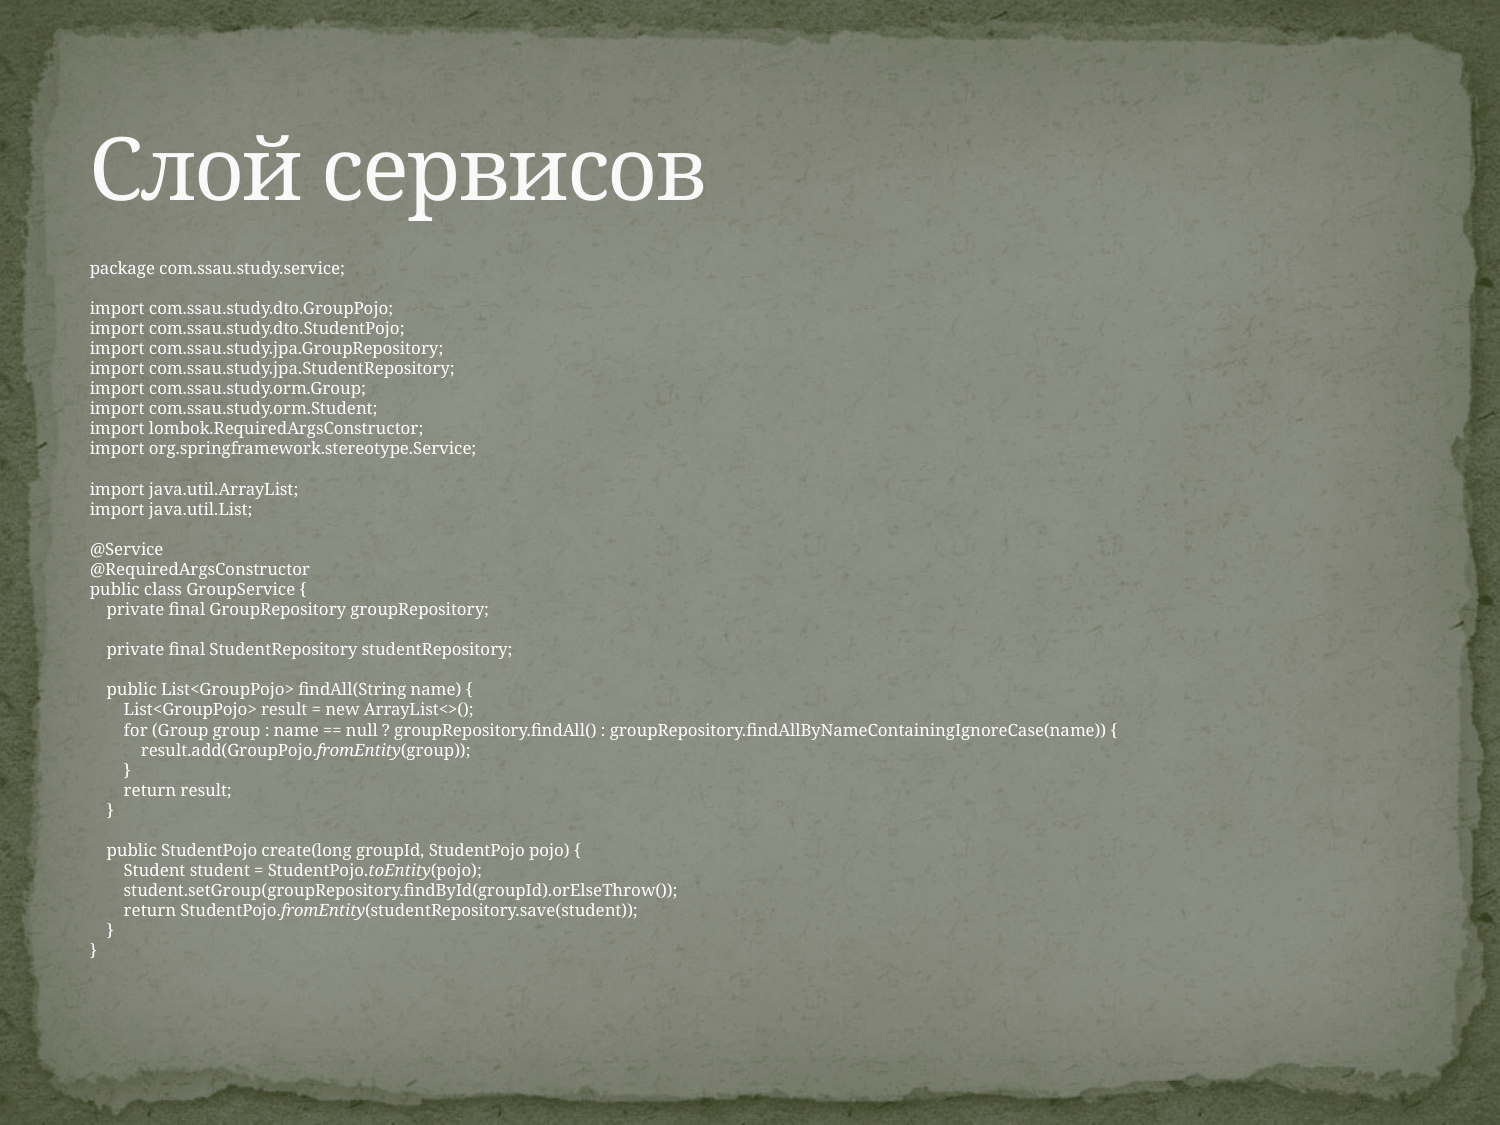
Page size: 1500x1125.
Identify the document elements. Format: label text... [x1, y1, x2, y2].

list package com.ssau.study.service; import com.ssau.study.dto.GroupPojo; import com.ssau.study.dto.StudentPojo; import com.ssau.study.jpa.GroupRepository; import com.ssau.study.jpa.StudentRepository; import com.ssau.study.orm.Group; import com.ssau.study.orm.Student; import lombok.RequiredArgsConstructor; import org.springframework.stereotype.Service; import java.util.ArrayList; import java.util.List; @Service @RequiredArgsConstructor public class GroupService { private final GroupRepository groupRepository; private final StudentRepository studentRepository; public List<GroupPojo> findAll(String name) { List<GroupPojo> result = new ArrayList<>(); for (Group group : name == null ? groupRepository.findAll() : groupRepository.findAllByNameContainingIgnoreCase(name)) { result.add(GroupPojo.fromEntity(group)); } return result; } public StudentPojo create(long groupId, StudentPojo pojo) { Student student = StudentPojo.toEntity(pojo); student.setGroup(groupRepository.findById(groupId).orElseThrow()); return StudentPojo.fromEntity(studentRepository.save(student)); } } [75, 249, 1425, 1000]
title Слой сервисов [74, 24, 1425, 225]
